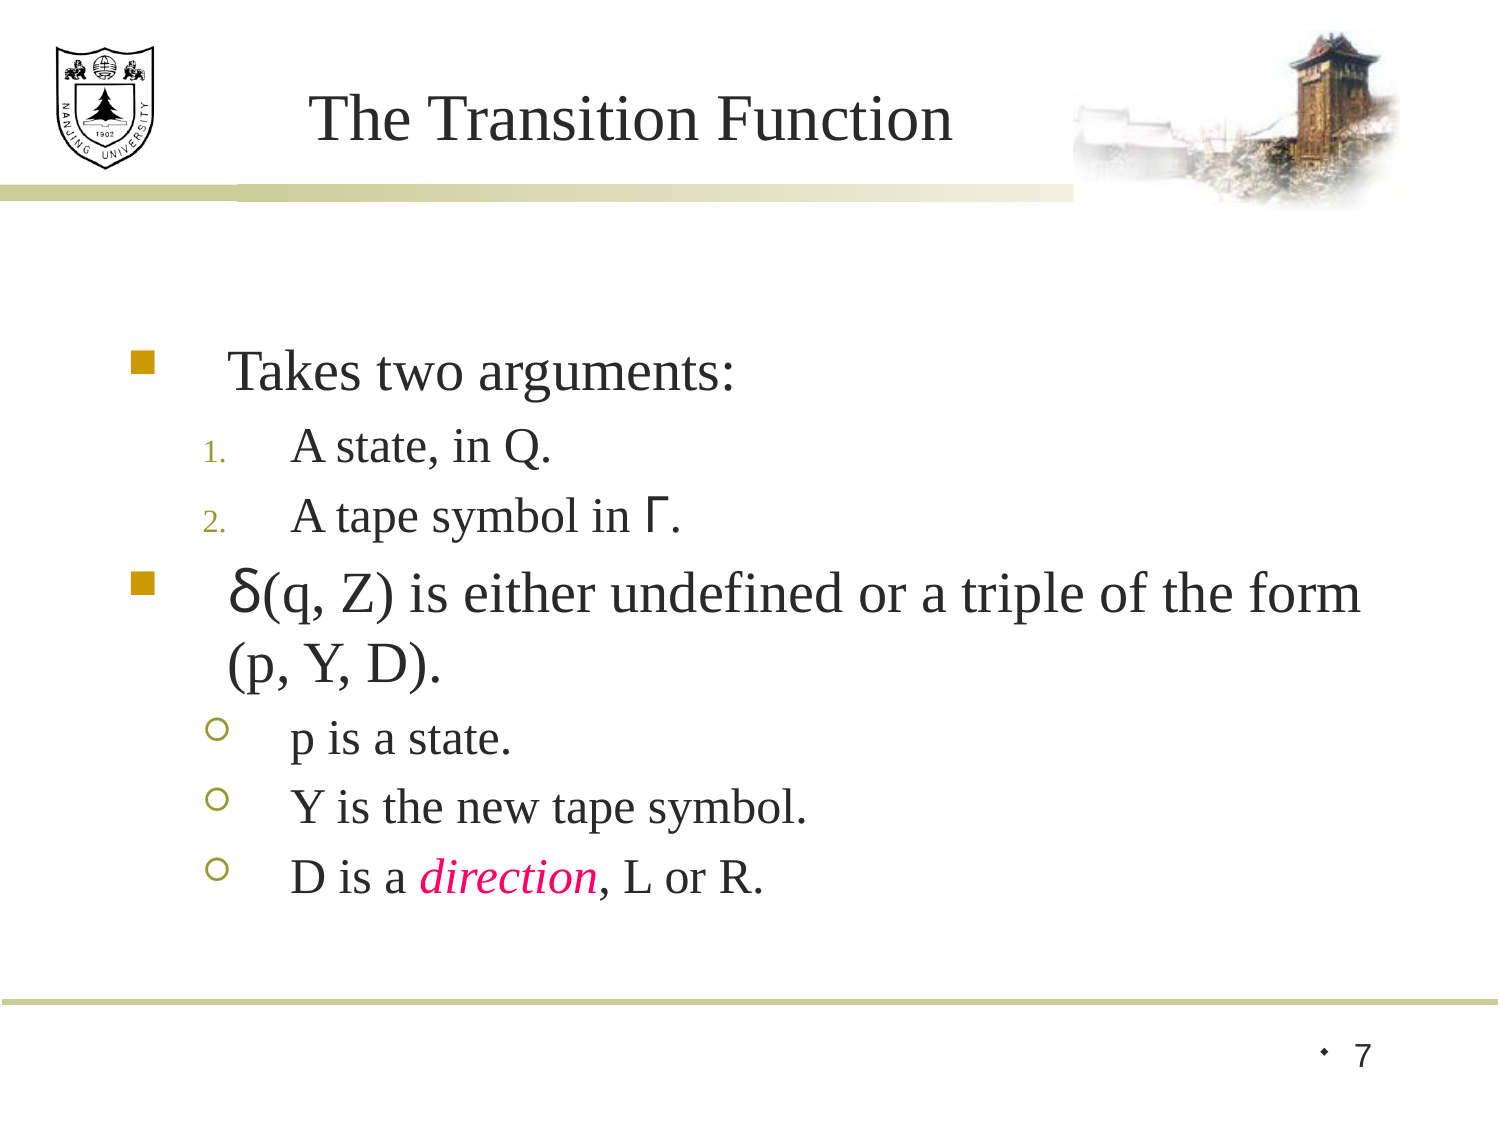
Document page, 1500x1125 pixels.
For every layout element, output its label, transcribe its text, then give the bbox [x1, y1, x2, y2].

slide_number 7 [1234, 1030, 1388, 1107]
list Takes two arguments: A state, in Q. A tape symbol in Γ. δ(q, Z) is either undefined or a triple of the form (p, Y, D). p is a state. Y is the new tape symbol. D is a direction, L or R. [112, 324, 1425, 1063]
picture [1425, 999, 1498, 1005]
picture [50, 42, 160, 173]
picture [1073, 30, 1400, 211]
title The Transition Function [171, 66, 1093, 161]
picture [2, 999, 112, 1005]
